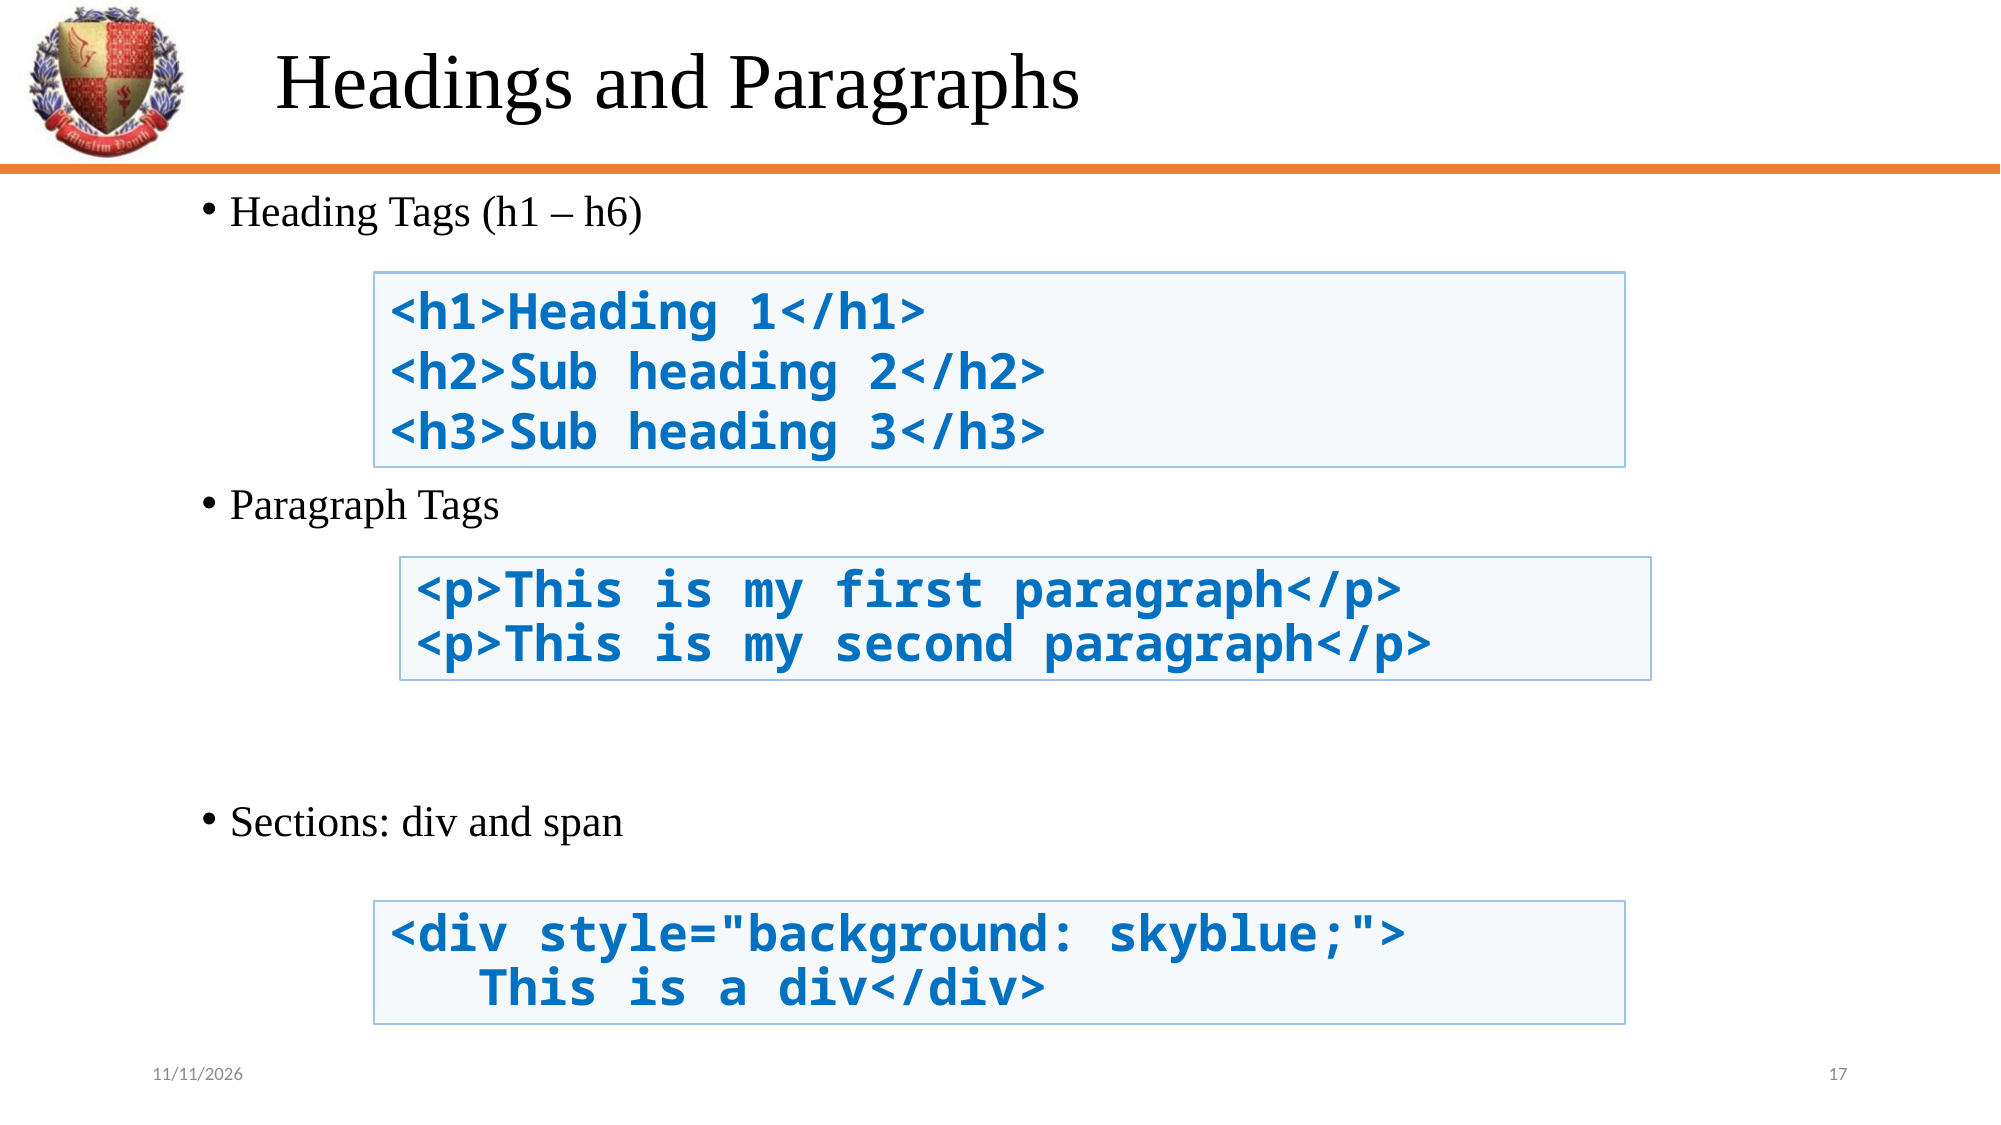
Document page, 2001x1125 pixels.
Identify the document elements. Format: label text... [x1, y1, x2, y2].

slide_number 17 [1412, 1042, 1863, 1103]
title Headings and Paragraphs [260, 8, 1810, 159]
list Heading Tags (h1 – h6) Paragraph Tags Sections: div and span [186, 174, 1884, 1050]
text_box <p>This is my first paragraph</p> <p>This is my second paragraph</p> [399, 556, 1651, 680]
picture [19, 0, 192, 164]
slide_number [137, 1042, 588, 1103]
text_box <div style="background: skyblue;"> This is a div</div> [373, 901, 1625, 1024]
text_box <h1>Heading 1</h1> <h2>Sub heading 2</h2> <h3>Sub heading 3</h3> [373, 272, 1625, 468]
